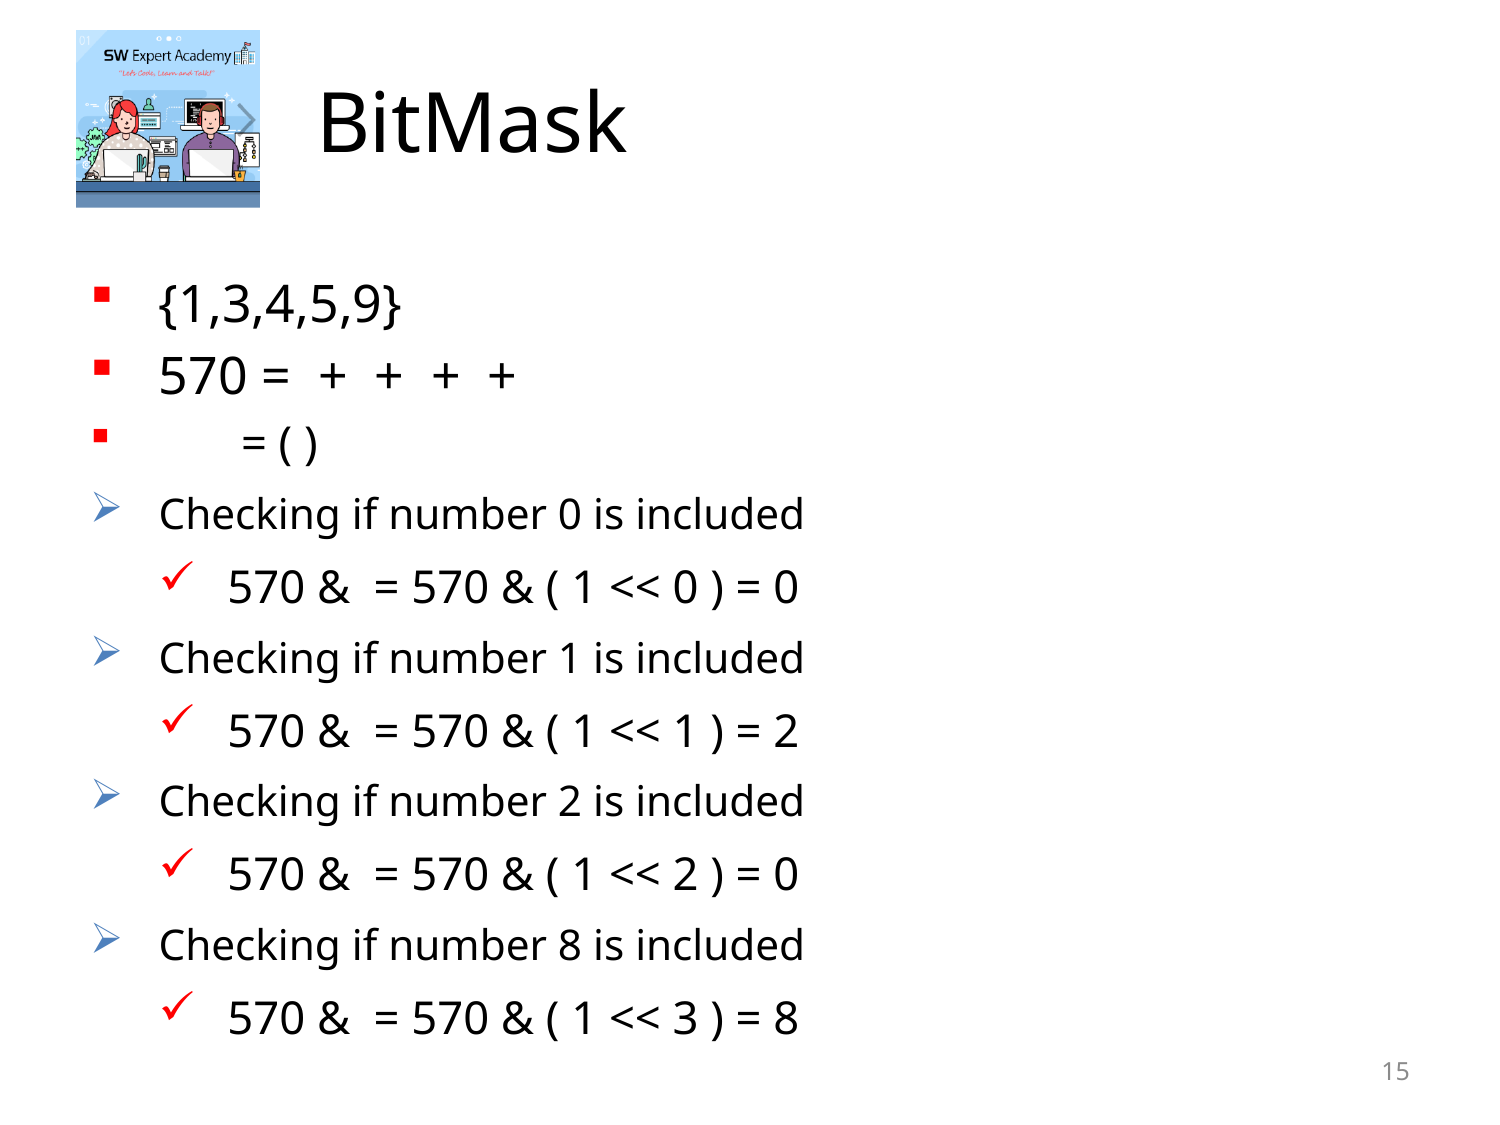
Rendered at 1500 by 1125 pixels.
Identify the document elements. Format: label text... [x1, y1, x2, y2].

picture [76, 30, 260, 208]
slide_number 15 [1074, 1042, 1425, 1103]
title BitMask [301, 43, 1361, 196]
